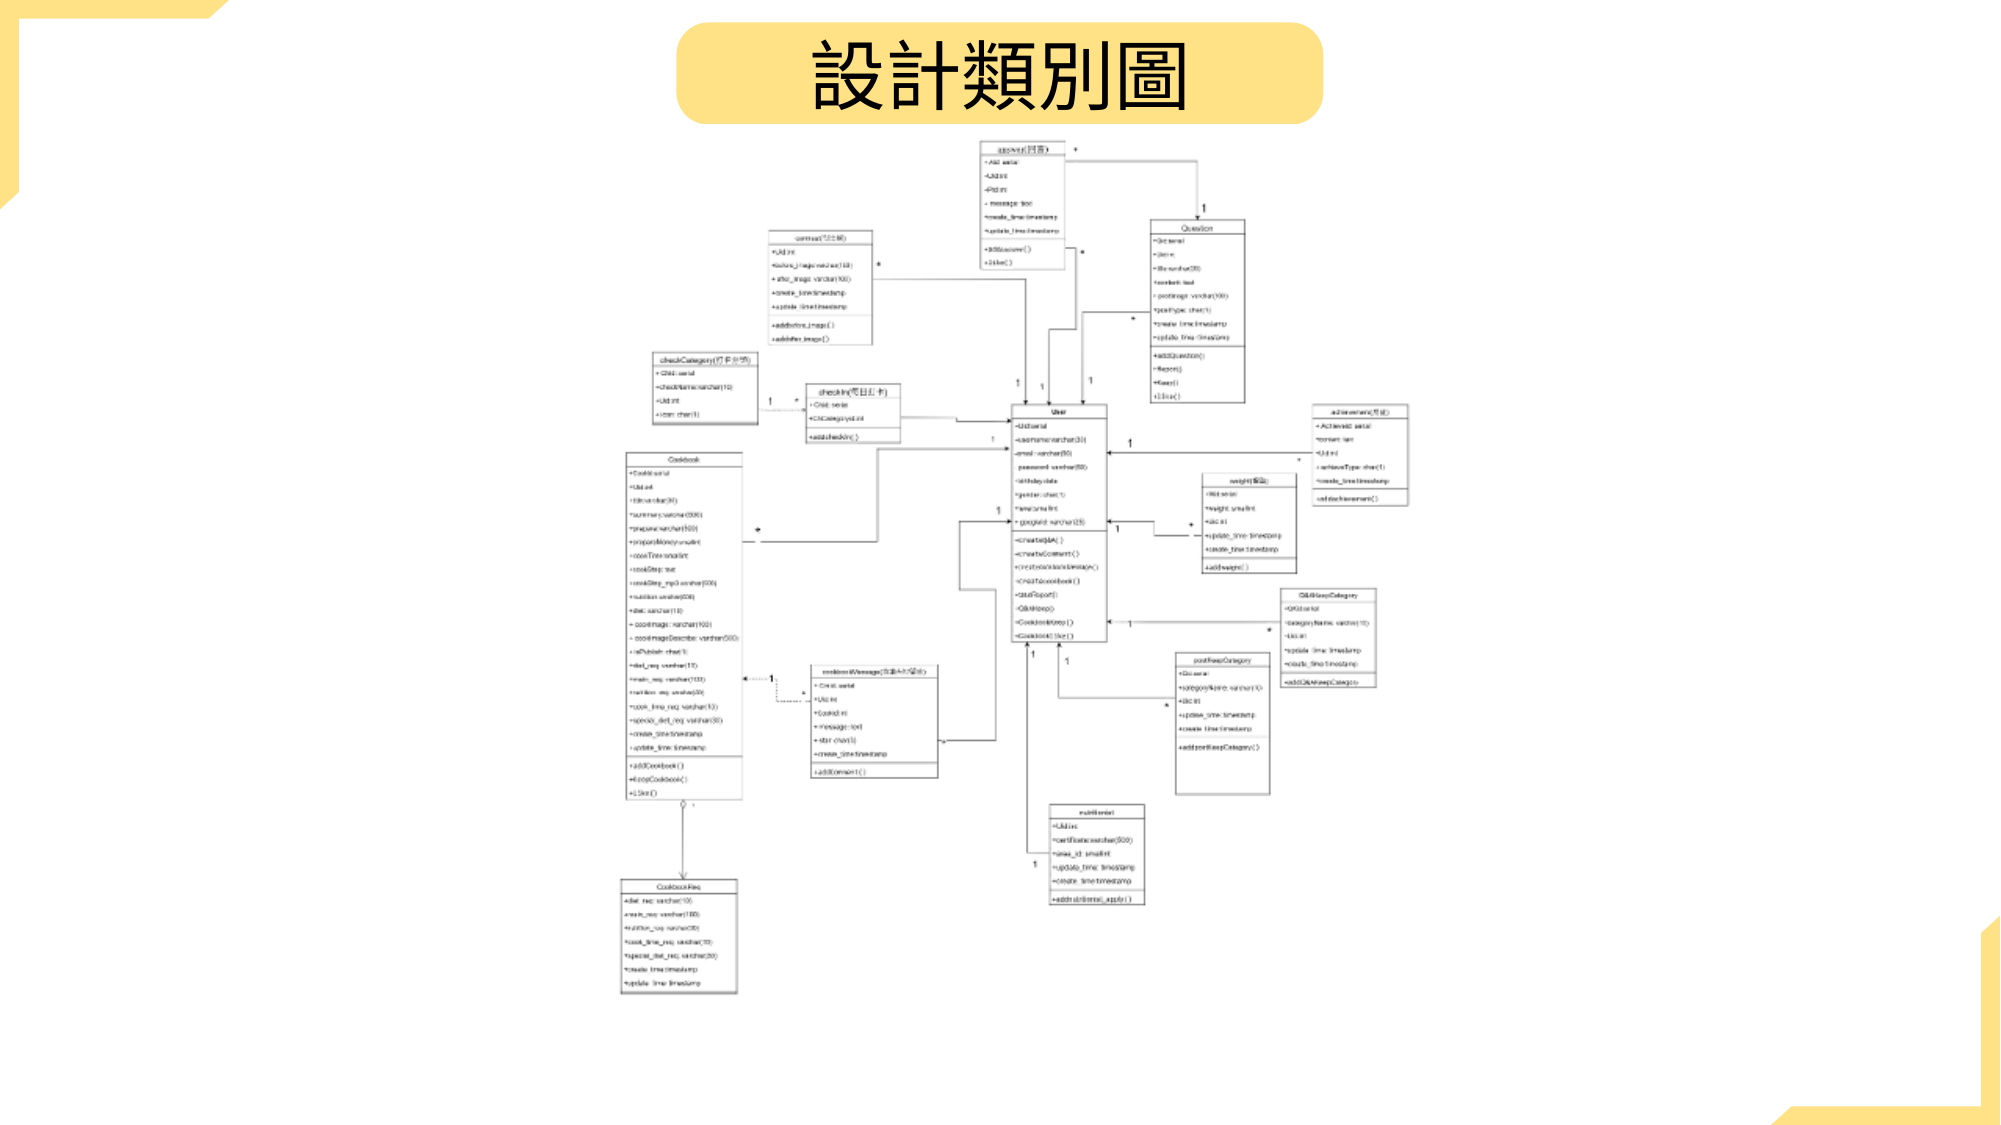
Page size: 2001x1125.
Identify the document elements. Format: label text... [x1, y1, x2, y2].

text_box [1769, 914, 2000, 1125]
picture [582, 124, 1418, 1001]
text_box 設計類別圖 [675, 21, 1325, 124]
text_box [0, 0, 231, 211]
